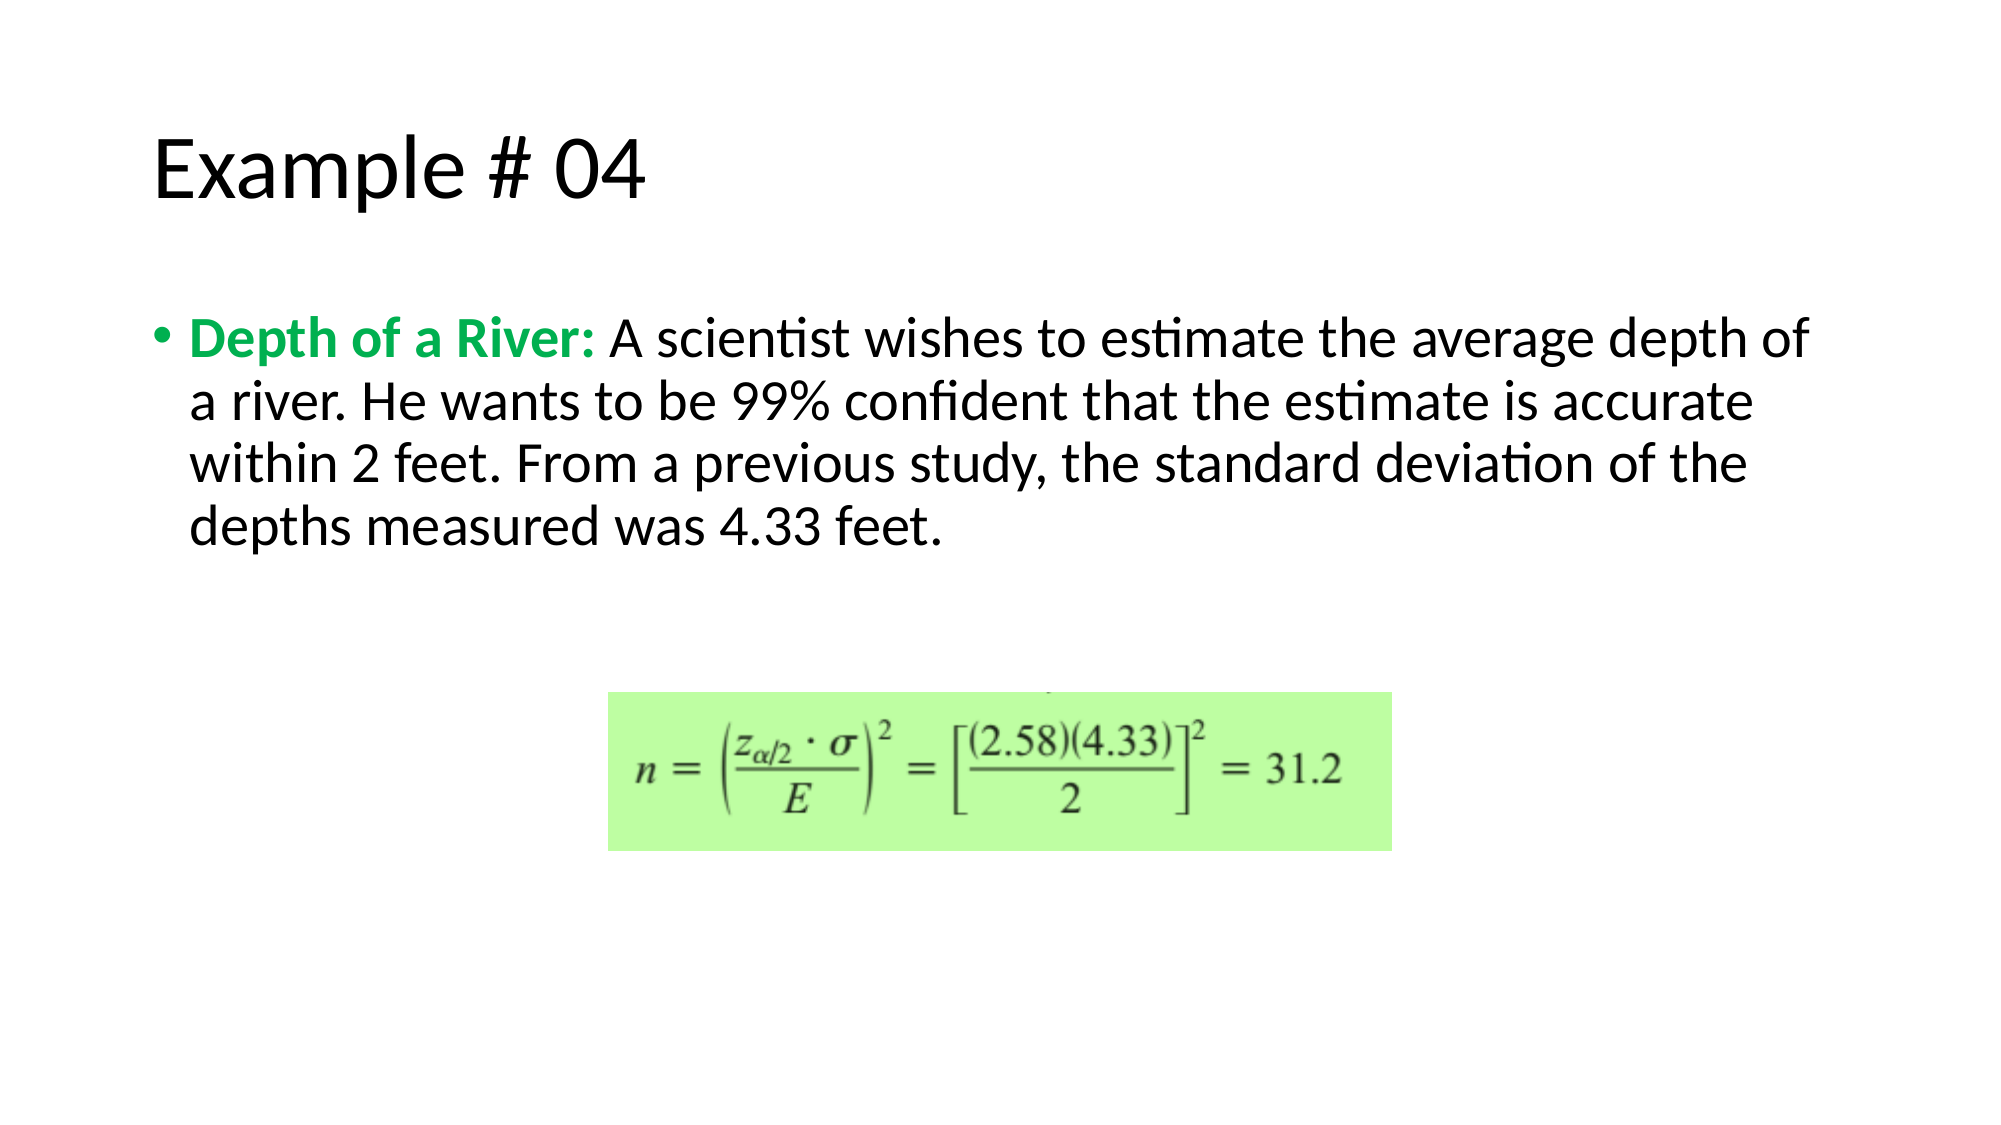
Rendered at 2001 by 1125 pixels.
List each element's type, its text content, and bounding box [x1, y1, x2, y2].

list Depth of a River: A scientist wishes to estimate the average depth of a river. He wants to be 99% confident that the estimate is accurate within 2 feet. From a previous study, the standard deviation of the depths measured was 4.33 feet. [137, 299, 1863, 1014]
picture [608, 692, 1392, 851]
title Example # 04 [137, 59, 1863, 278]
